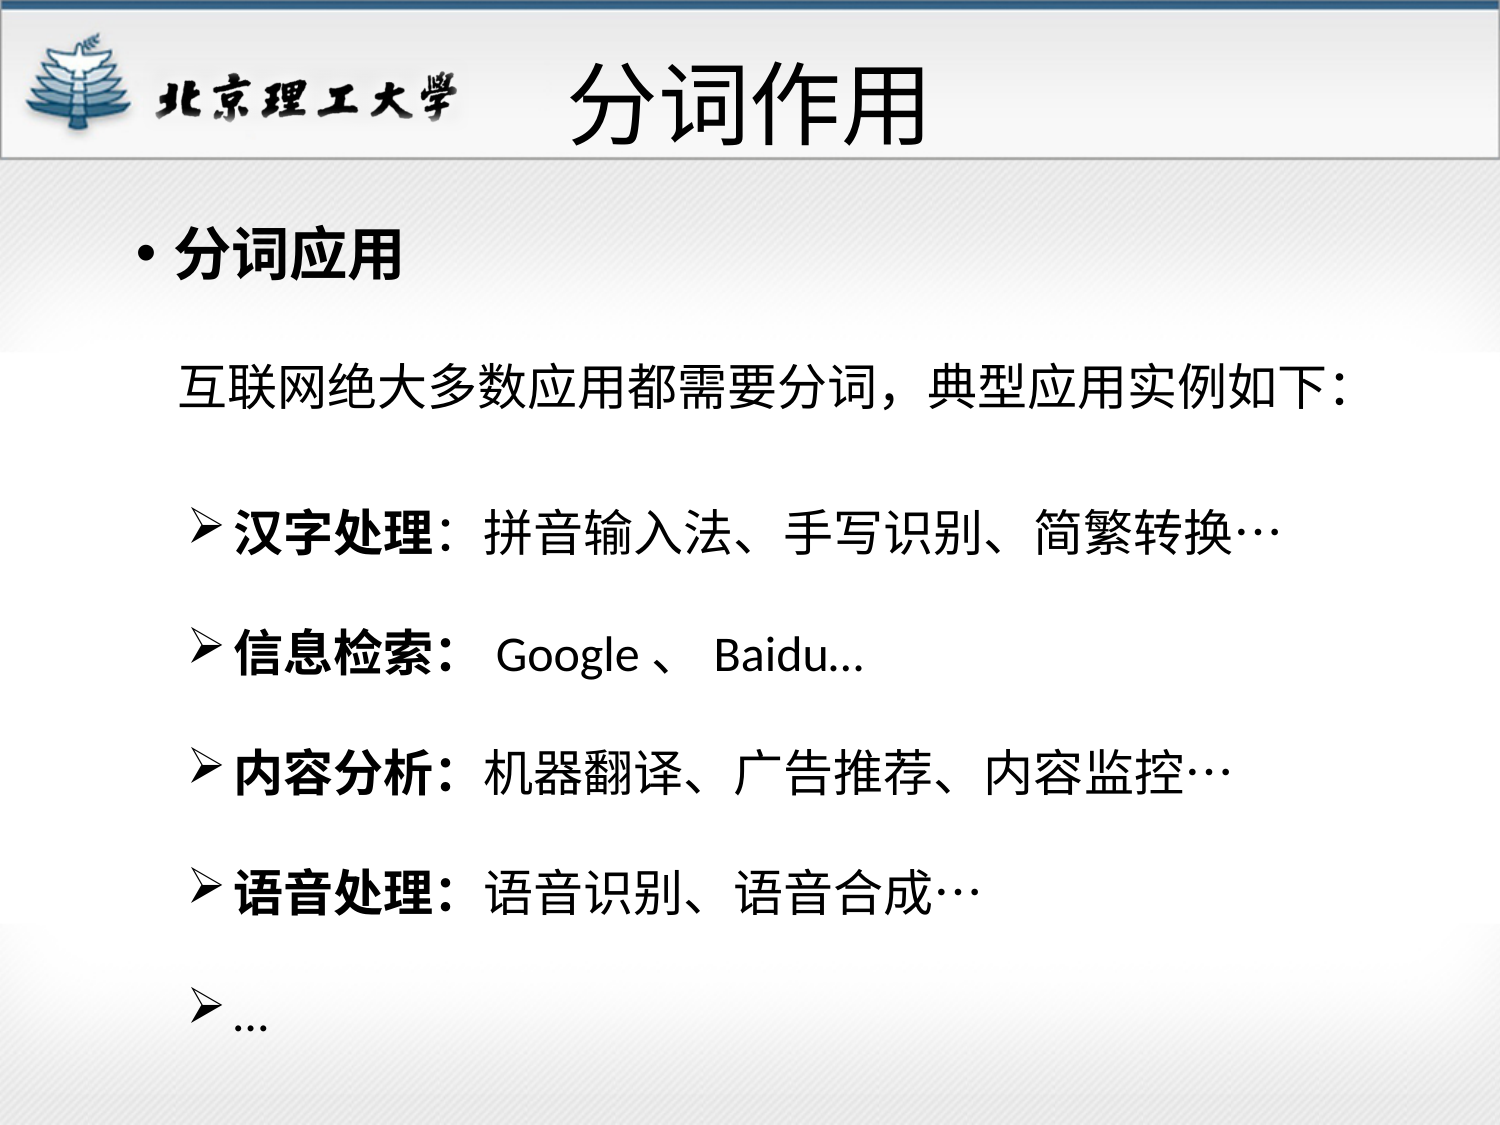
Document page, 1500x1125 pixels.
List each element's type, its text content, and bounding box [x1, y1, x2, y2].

picture [143, 58, 468, 131]
text_box 分词应用 [121, 217, 616, 296]
picture [0, 218, 1500, 1125]
text_box 汉字处理：拼音输入法、手写识别、简繁转换… 信息检索：Google、Baidu… 内容分析：机器翻译、广告推荐、内容监控… 语音处理：语音识别、语音合成… … [172, 494, 1323, 1049]
list 互联网绝大多数应用都需要分词，典型应用实例如下： [93, 188, 1411, 1006]
title 分词作用 [0, 0, 1500, 218]
